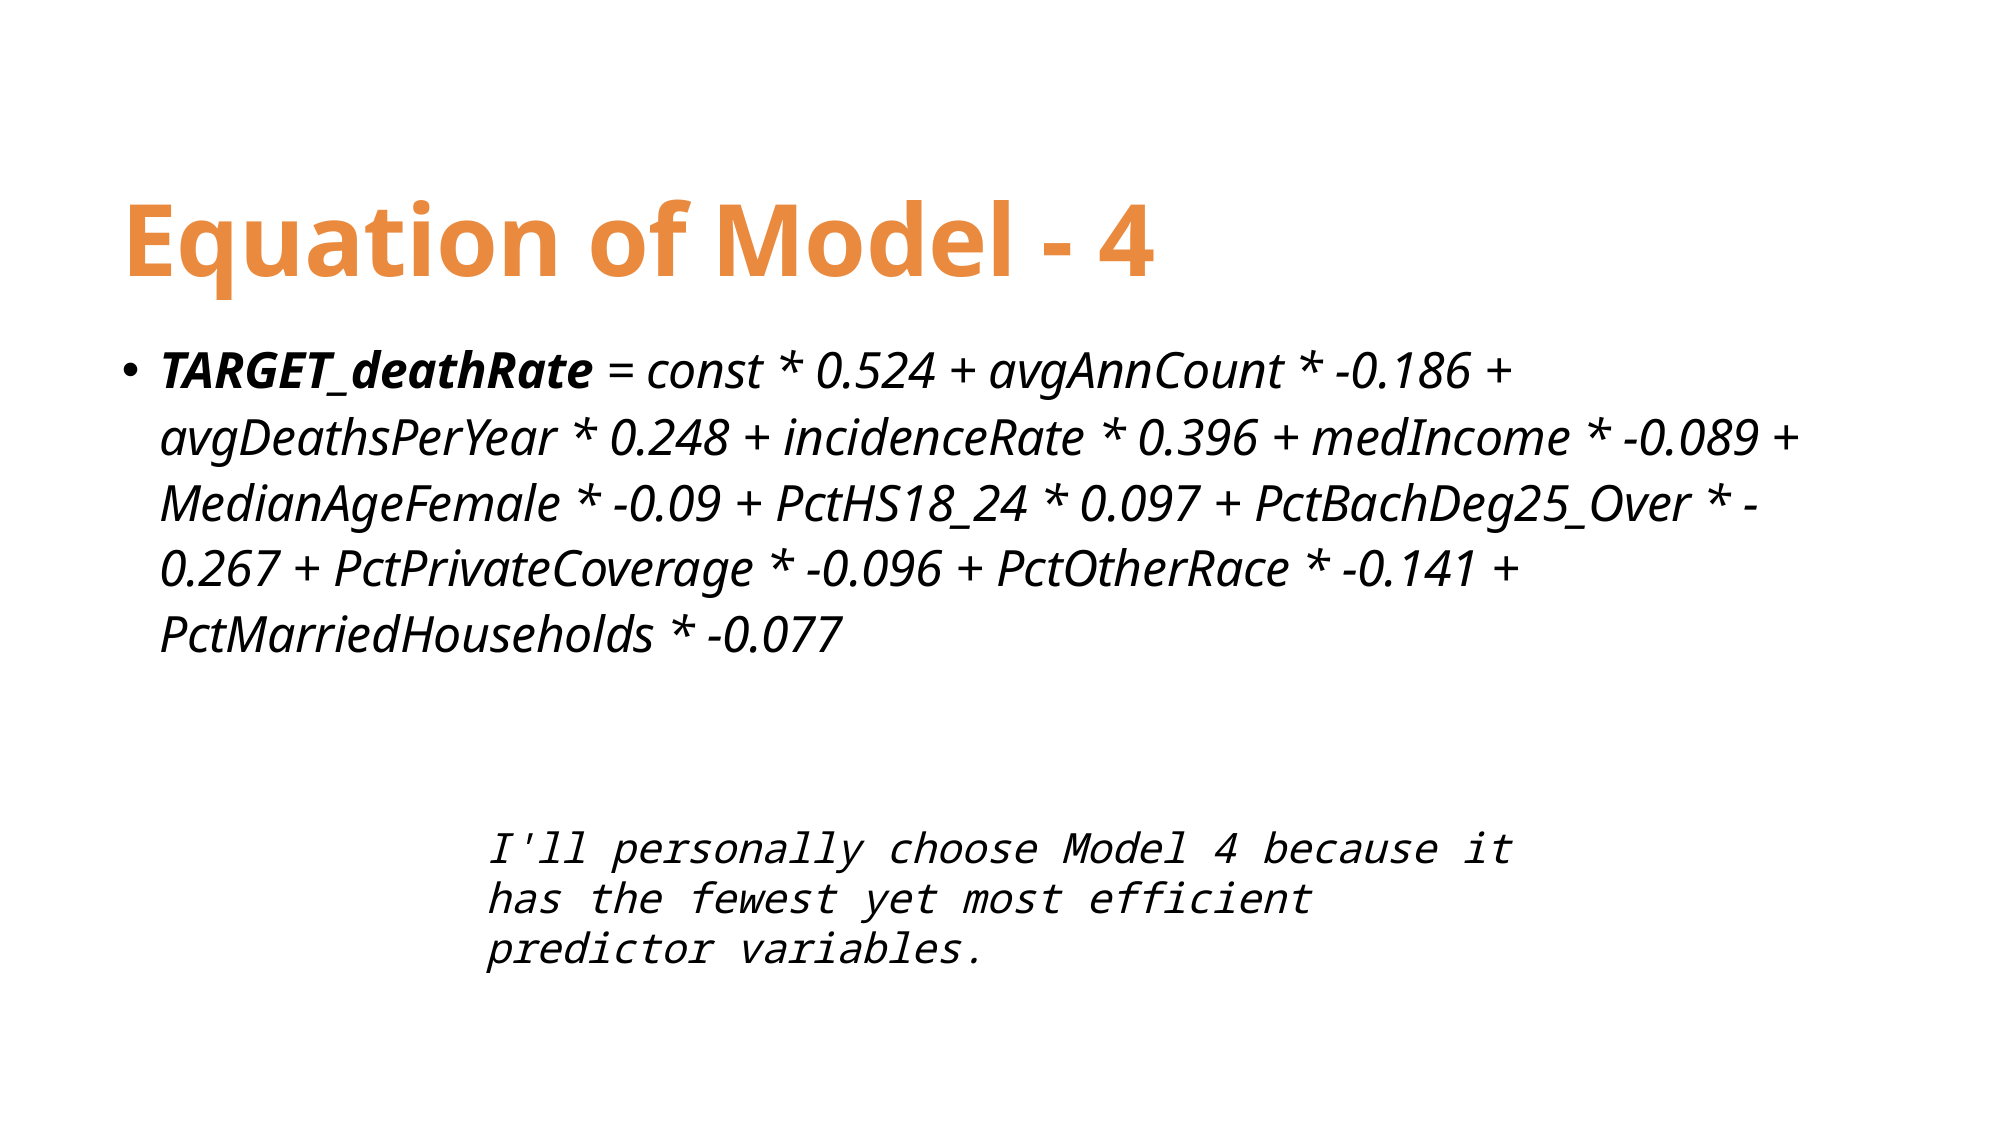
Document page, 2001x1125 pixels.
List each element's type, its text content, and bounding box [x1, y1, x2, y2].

title Equation of Model - 4 [106, 59, 1838, 307]
list TARGET_deathRate = const * 0.524 + avgAnnCount * -0.186 + avgDeathsPerYear * 0.248 + incidenceRate * 0.396 + medIncome * -0.089 + MedianAgeFemale * -0.09 + PctHS18_24 * 0.097 + PctBachDeg25_Over * -0.267 + PctPrivateCoverage * -0.096 + PctOtherRace * -0.141 + PctMarriedHouseholds * -0.077 [106, 325, 1838, 686]
text_box I'll personally choose Model 4 because it has the fewest yet most efficient predictor variables. [470, 814, 1530, 979]
